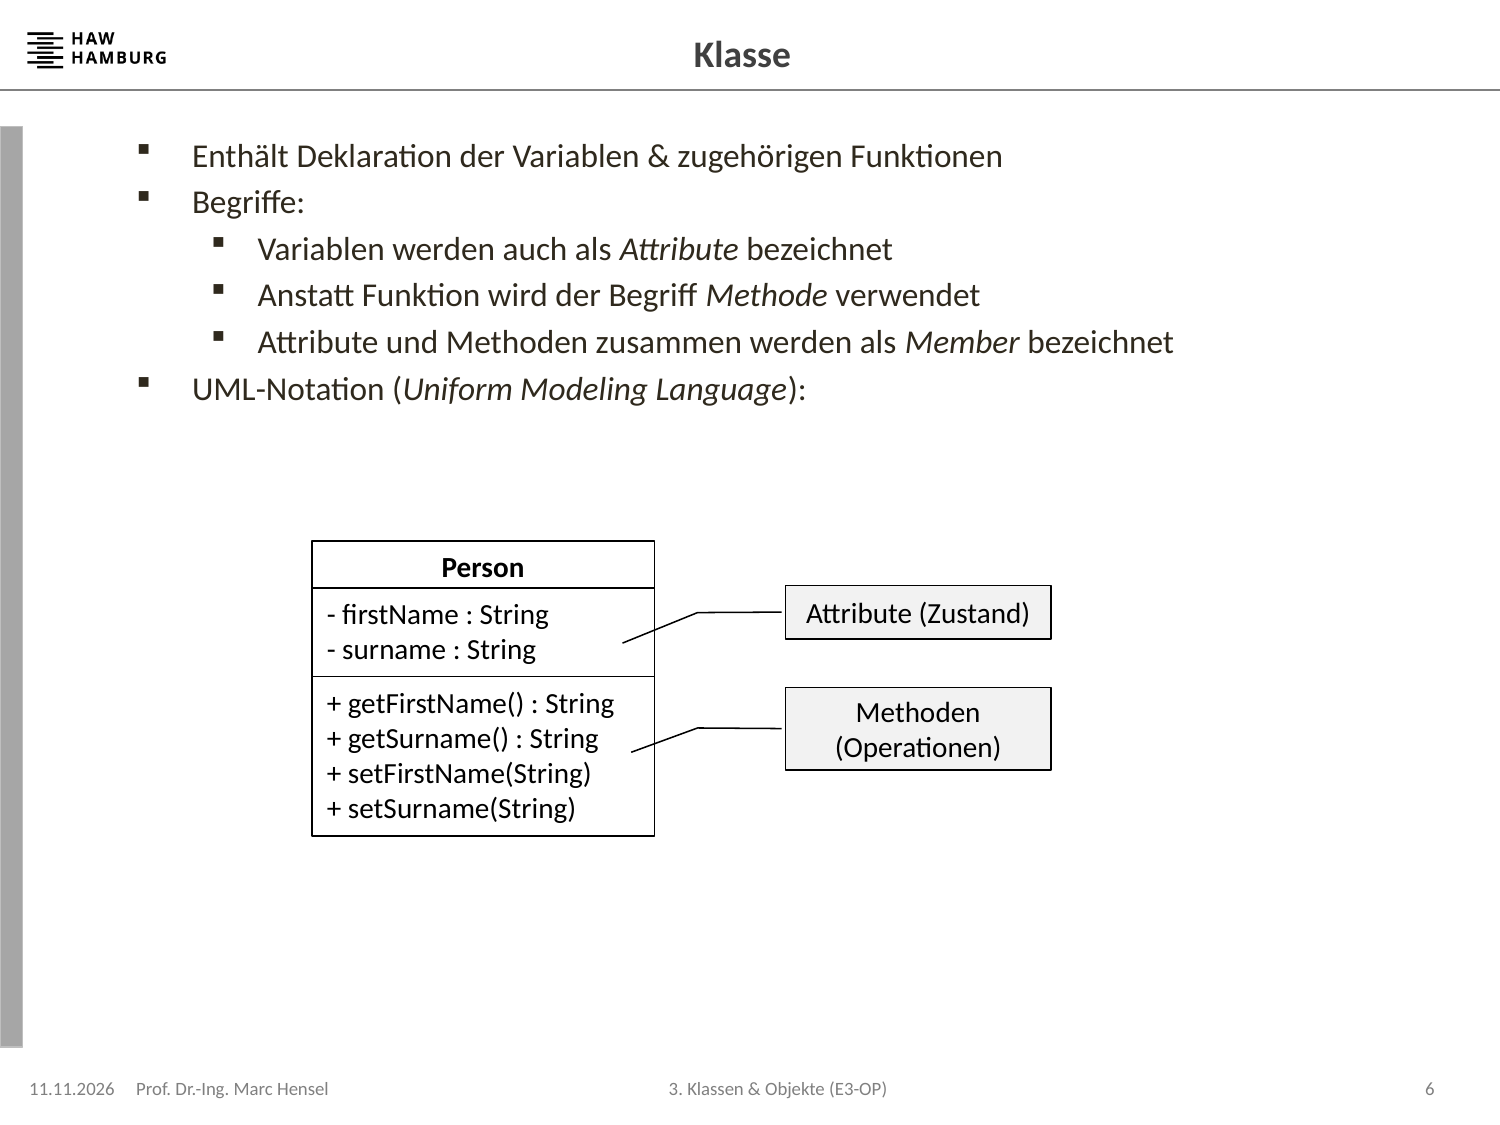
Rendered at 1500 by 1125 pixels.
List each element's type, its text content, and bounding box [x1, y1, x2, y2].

slide_number 6 [1338, 1076, 1435, 1100]
footer Prof. Dr.-Ing. Marc Hensel [135, 1076, 362, 1100]
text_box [311, 540, 655, 837]
text_box Methoden (Operationen) [785, 687, 1052, 770]
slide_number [22, 1076, 135, 1100]
text_box Attribute (Zustand) [785, 585, 1052, 639]
list Enthält Deklaration der Variablen & zugehörigen Funktionen Begriffe: Variablen werden auch als Attribute bezeichnet Anstatt Funktion wird der Begriff Methode verwendet Attribute und Methoden zusammen werden als Member bezeichnet UML-Notation (Uniform Modeling Language): [135, 126, 1436, 1048]
title Klasse [185, 22, 1315, 83]
picture [15, 20, 177, 80]
